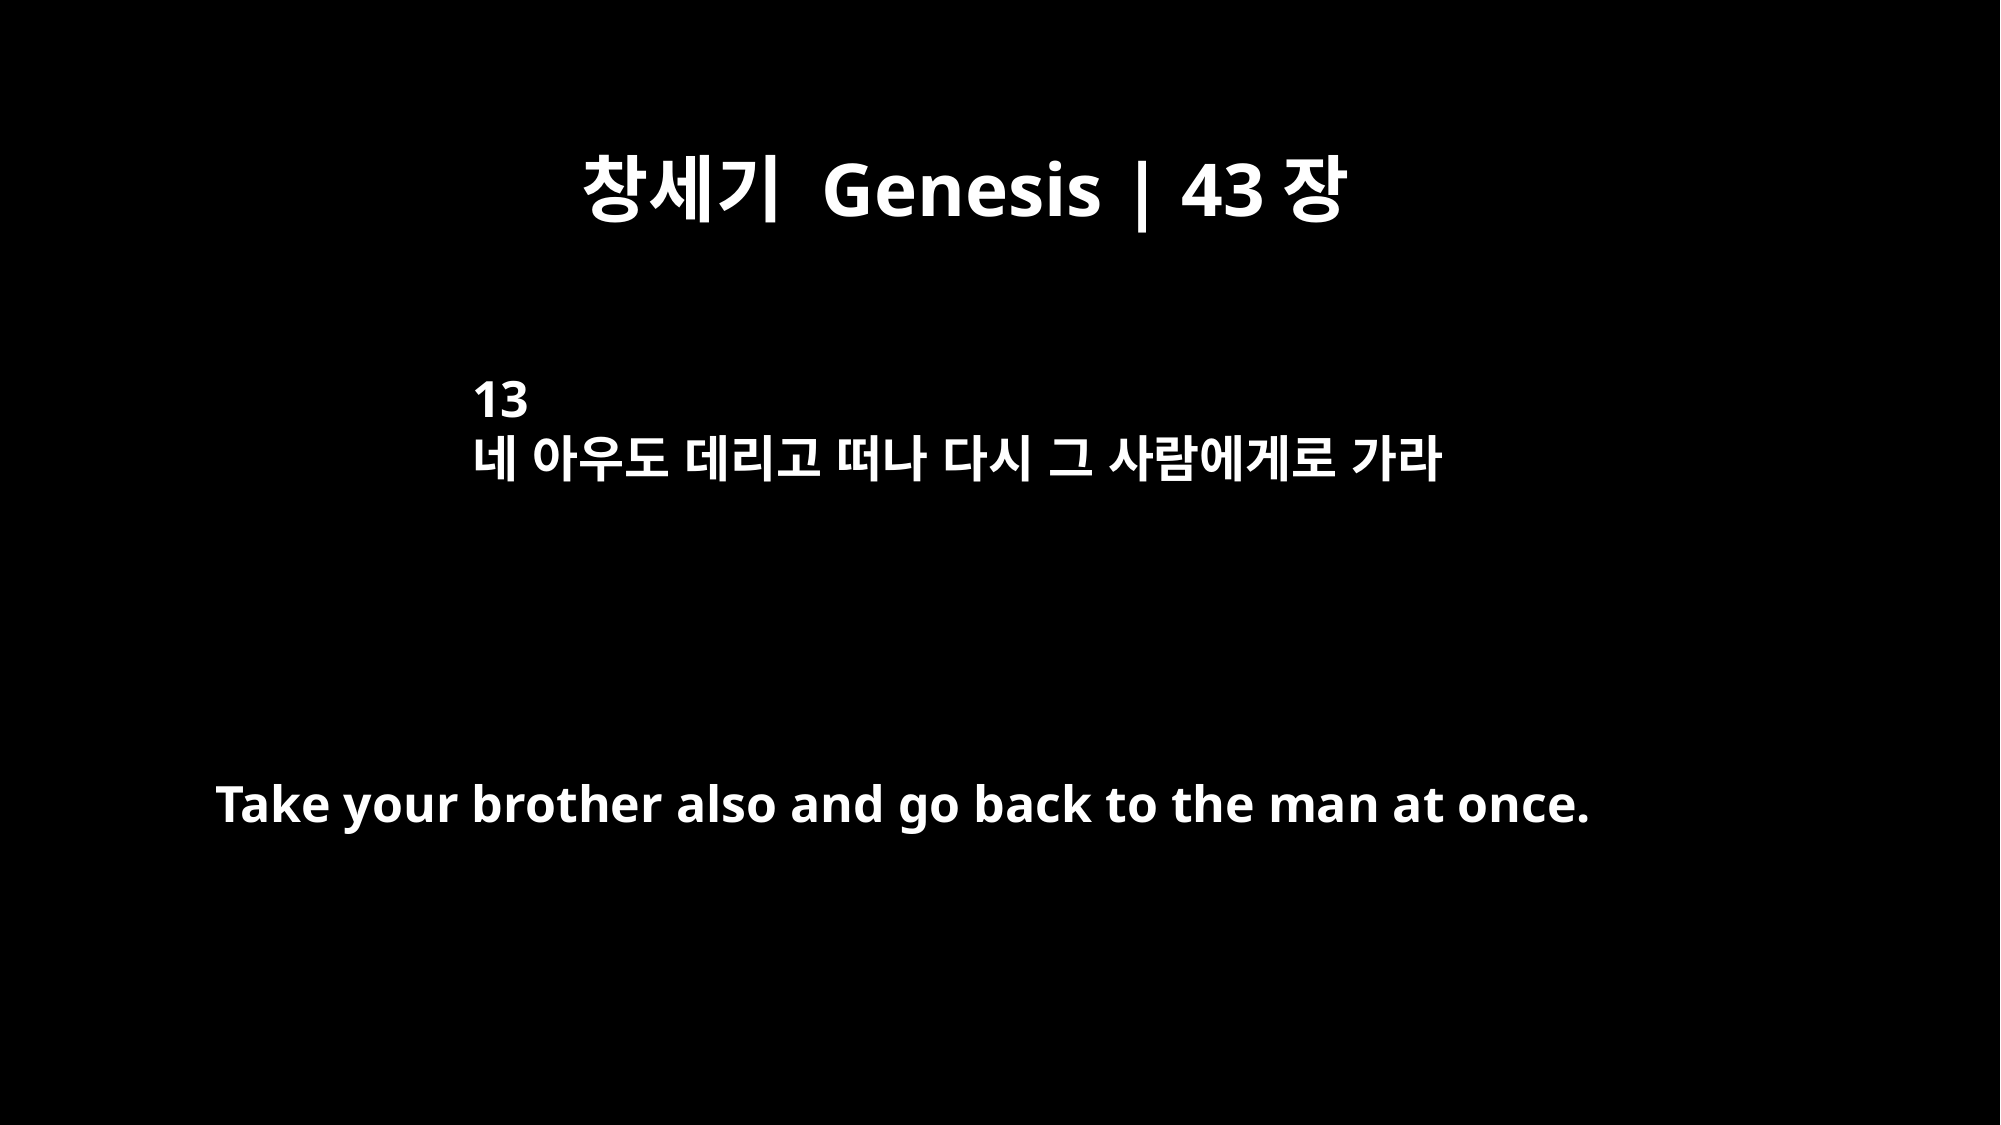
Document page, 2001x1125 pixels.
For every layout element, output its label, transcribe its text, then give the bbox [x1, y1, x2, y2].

text_box 창세기 Genesis | 43장 [566, 136, 1365, 239]
text_box 13 네 아우도 데리고 떠나 다시 그 사람에게로 가라 [457, 359, 1460, 495]
text_box Take your brother also and go back to the man at once. [200, 764, 1607, 840]
